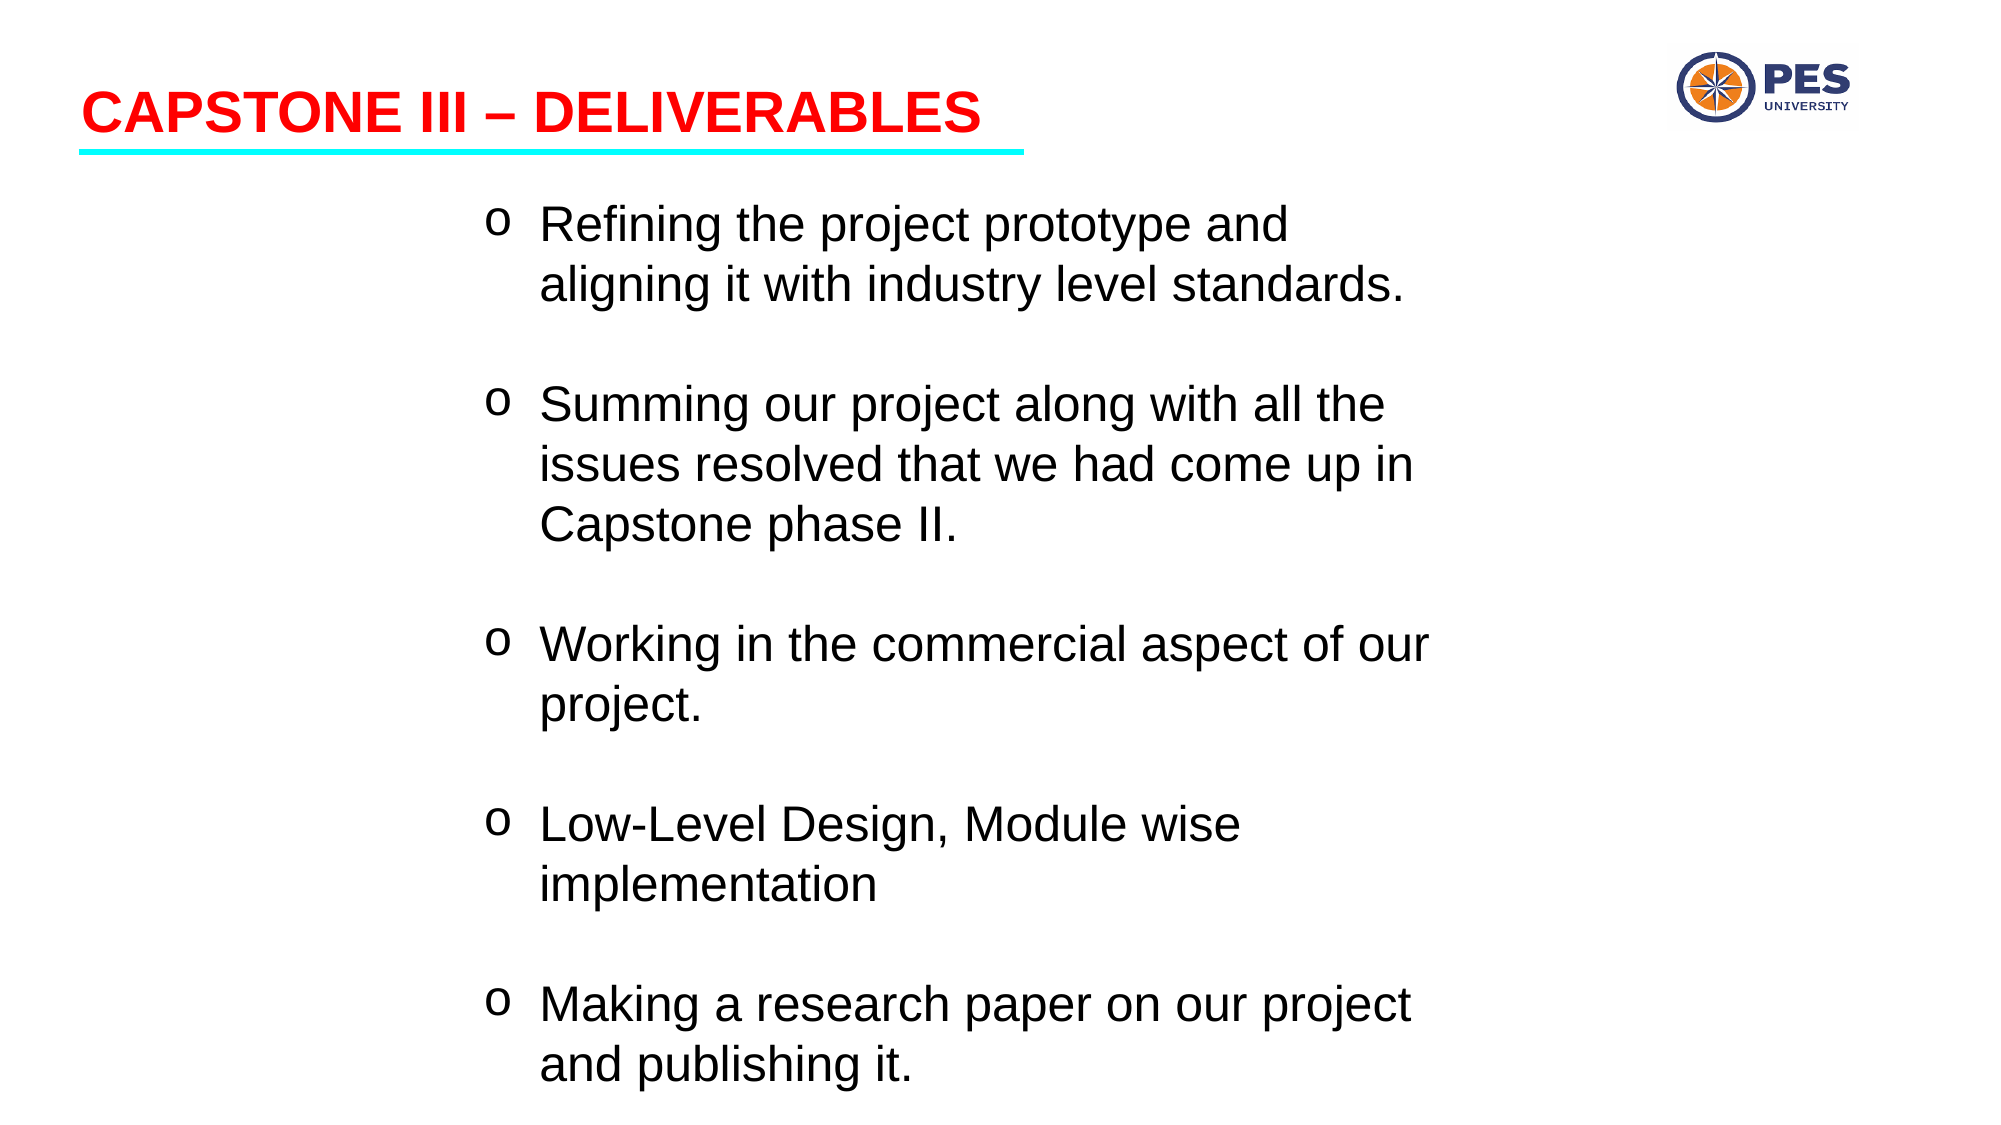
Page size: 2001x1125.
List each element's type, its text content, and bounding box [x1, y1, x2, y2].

text_box Refining the project prototype and aligning it with industry level standards. Summing our project along with all the issues resolved that we had come up in Capstone phase II. Working in the commercial aspect of our project. Low-Level Design, Module wise implementation Making a research paper on our project and publishing it. [468, 184, 1469, 1100]
picture [1667, 43, 1859, 131]
text_box CAPSTONE III – DELIVERABLES [66, 66, 1068, 152]
